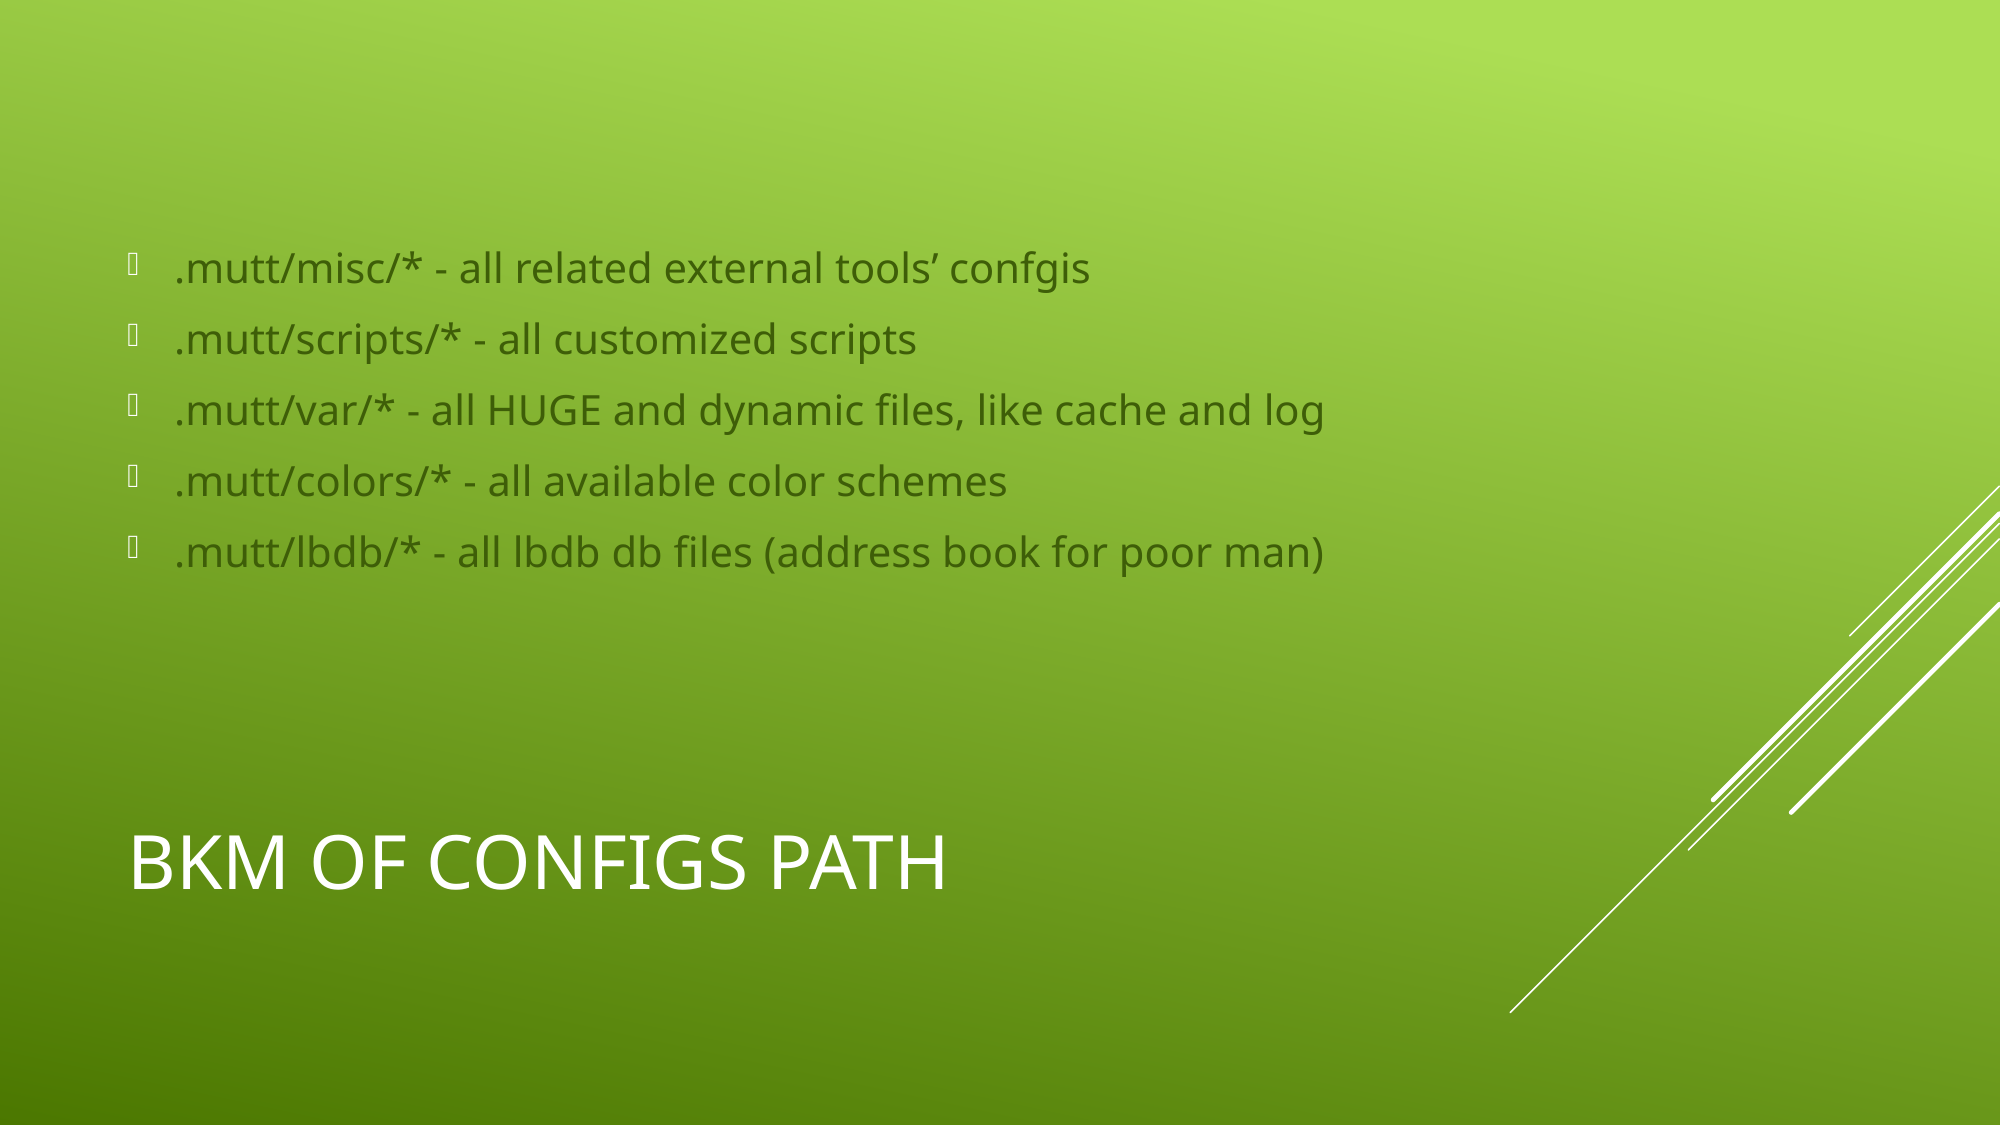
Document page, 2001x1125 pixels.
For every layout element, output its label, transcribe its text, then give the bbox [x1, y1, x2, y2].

list .mutt/misc/* - all related external tools’ confgis .mutt/scripts/* - all customized scripts .mutt/var/* - all HUGE and dynamic files, like cache and log .mutt/colors/* - all available color schemes .mutt/lbdb/* - all lbdb db files (address book for poor man) [112, 112, 1513, 706]
title BKM of configs path [112, 736, 1513, 984]
